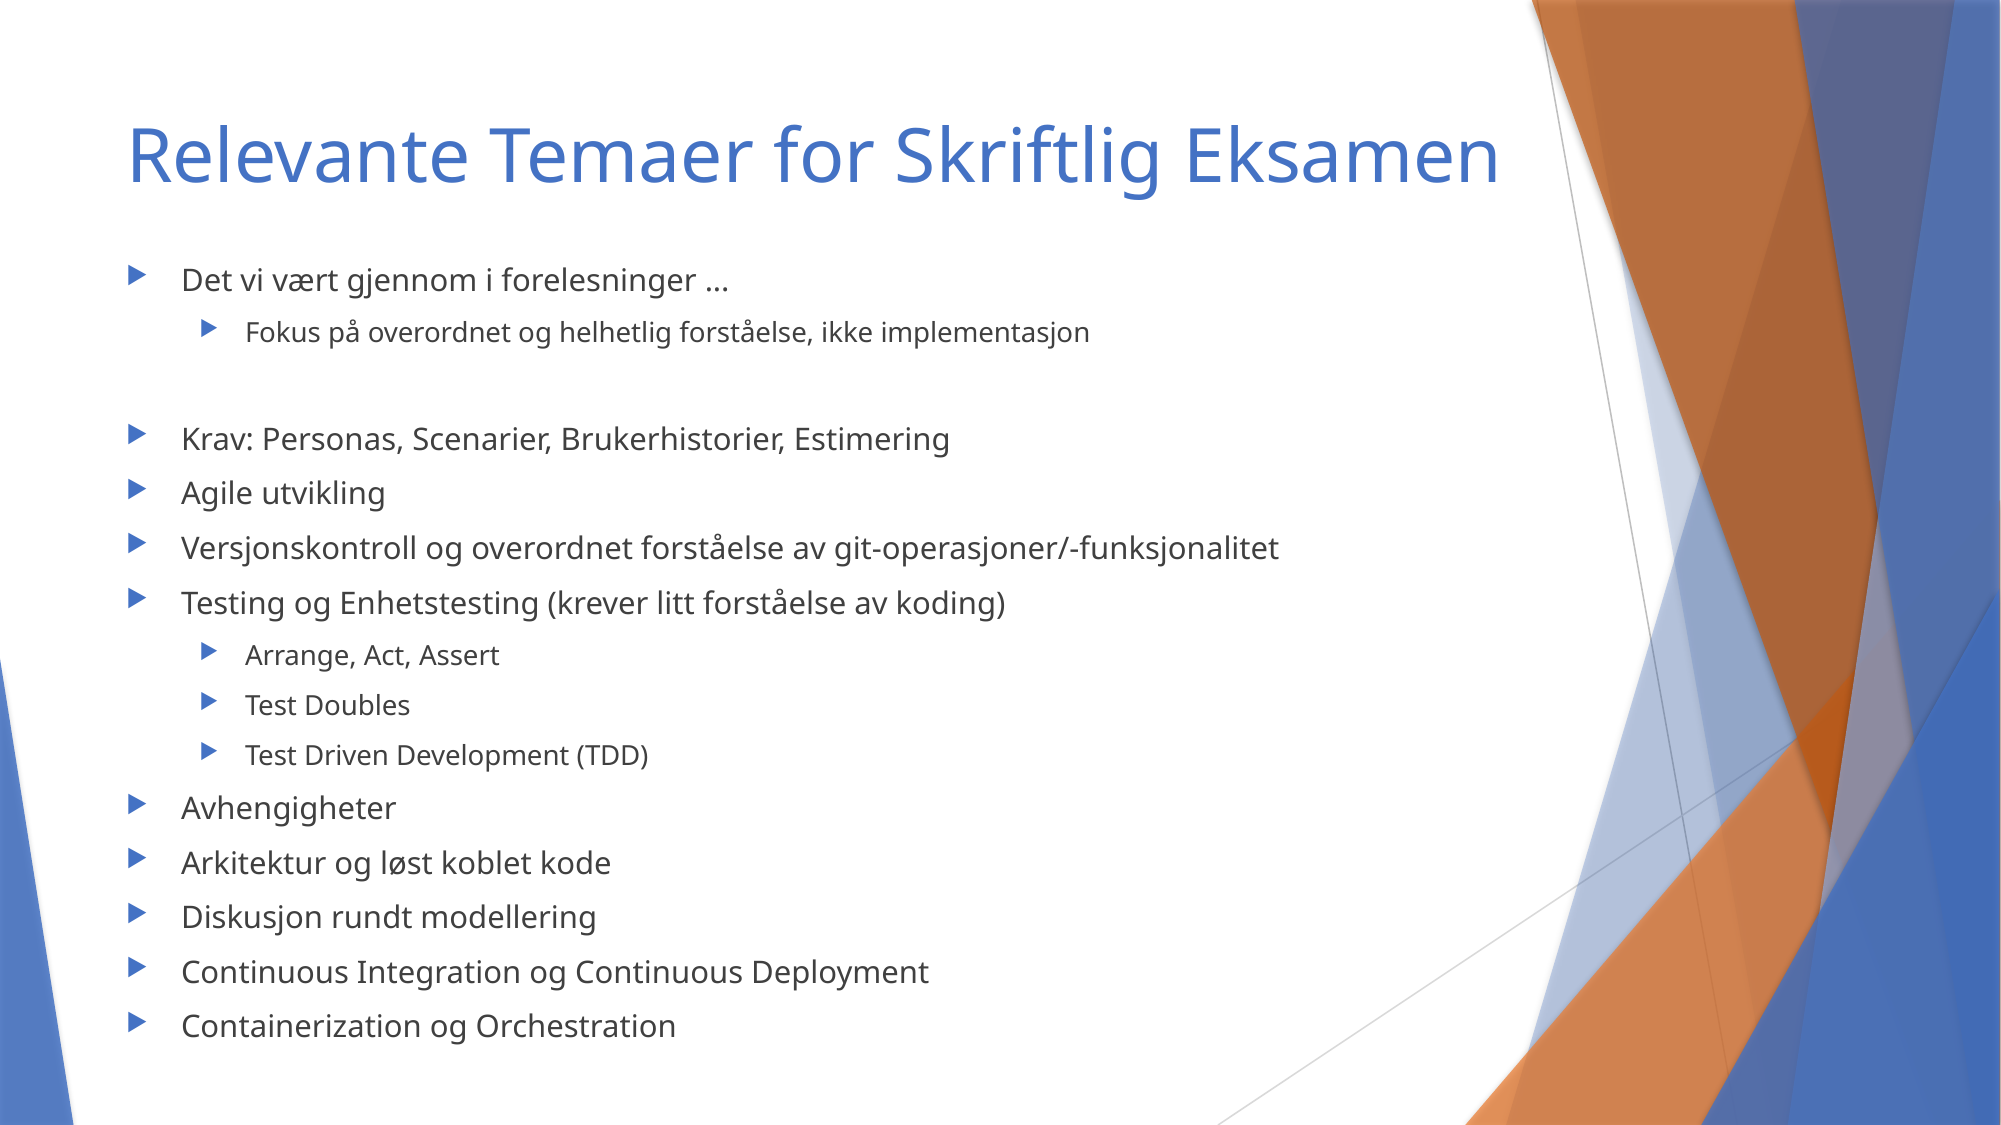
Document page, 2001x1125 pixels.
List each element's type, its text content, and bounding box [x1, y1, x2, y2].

title Relevante Temaer for Skriftlig Eksamen [111, 99, 1522, 252]
list Det vi vært gjennom i forelesninger ... Fokus på overordnet og helhetlig forståelse, ikke implementasjon Krav: Personas, Scenarier, Brukerhistorier, Estimering Agile utvikling Versjonskontroll og overordnet forståelse av git-operasjoner/-funksjonalitet Testing og Enhetstesting (krever litt forståelse av koding) Arrange, Act, Assert Test Doubles Test Driven Development (TDD) Avhengigheter Arkitektur og løst koblet kode Diskusjon rundt modellering Continuous Integration og Continuous Deployment Containerization og Orchestration [111, 252, 1522, 1054]
